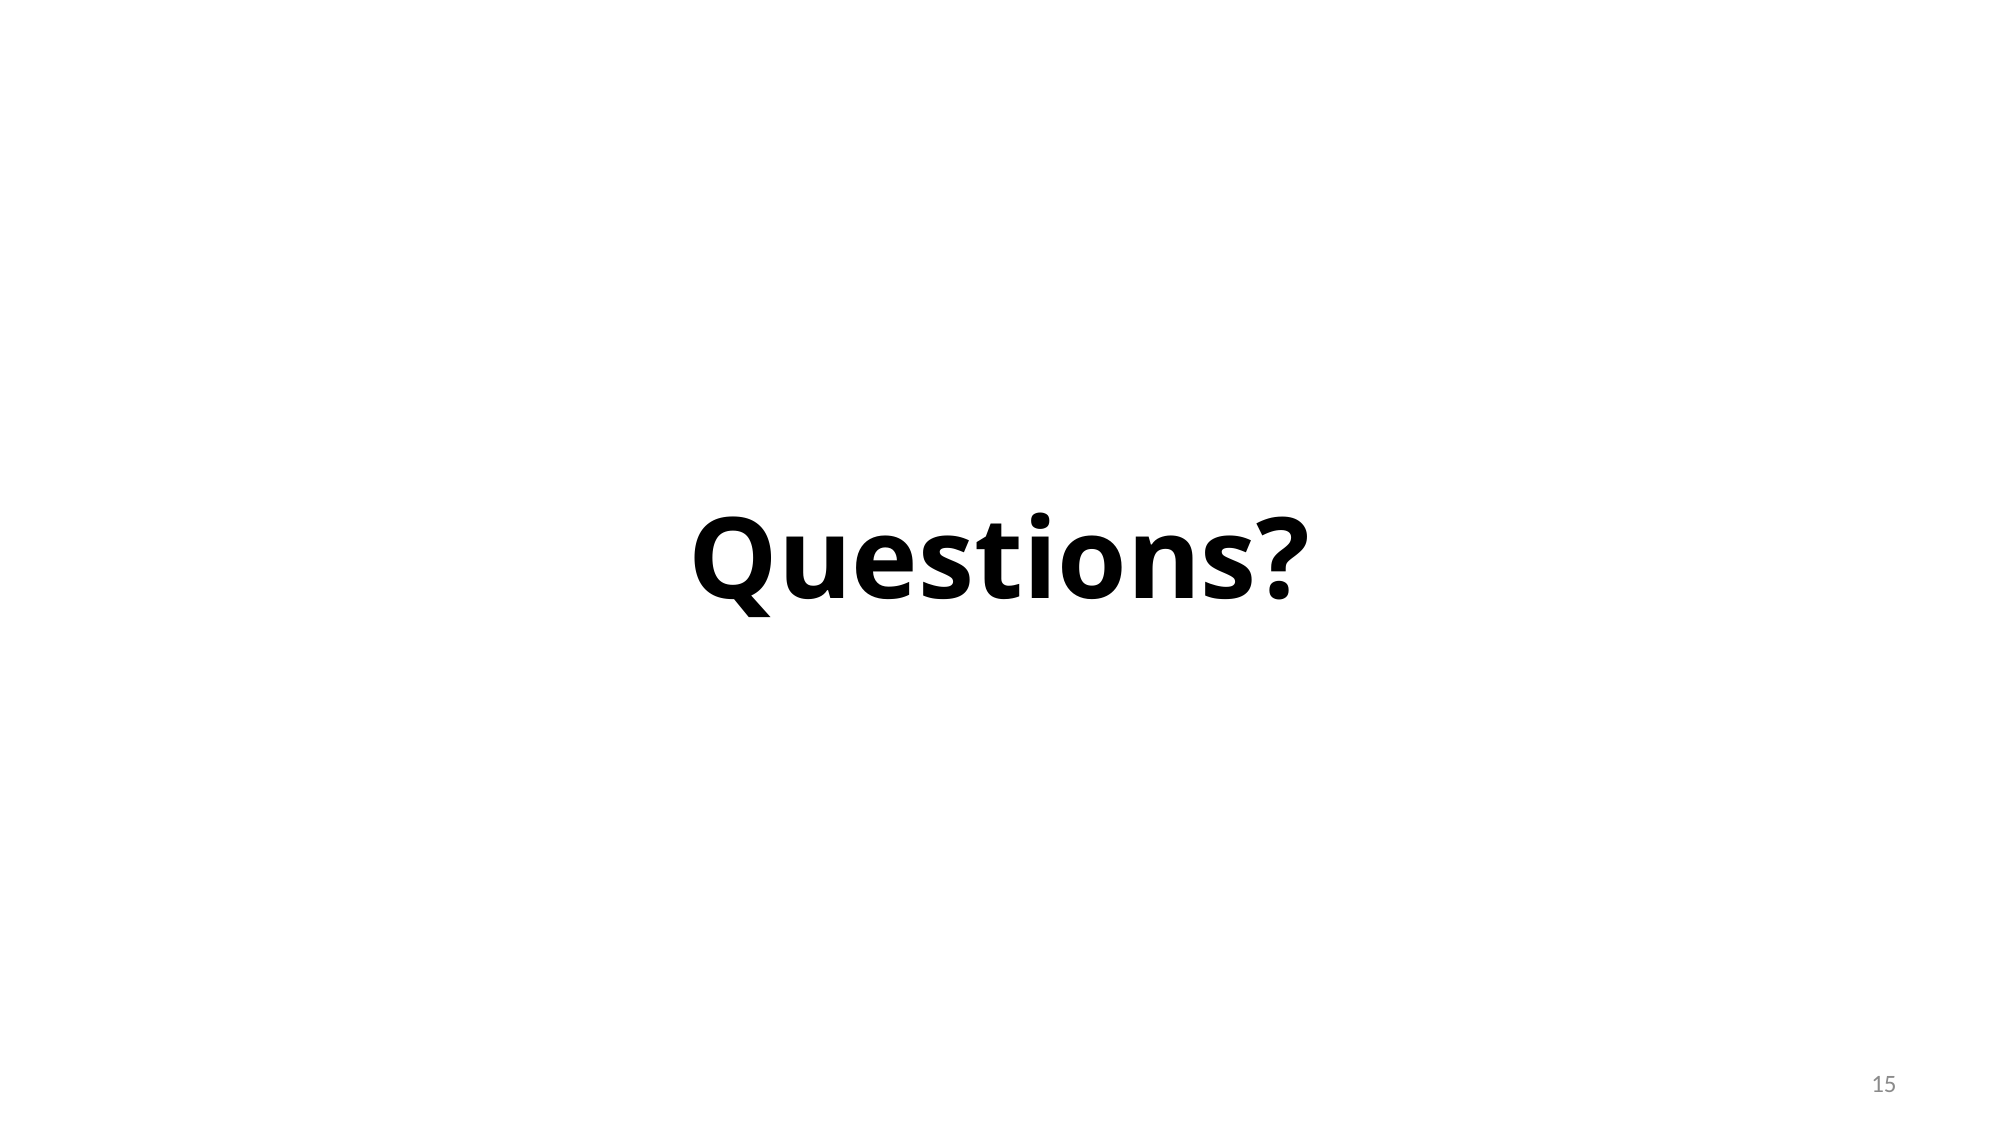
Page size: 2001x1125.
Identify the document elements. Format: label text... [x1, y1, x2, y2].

title Questions? [42, 486, 1957, 639]
